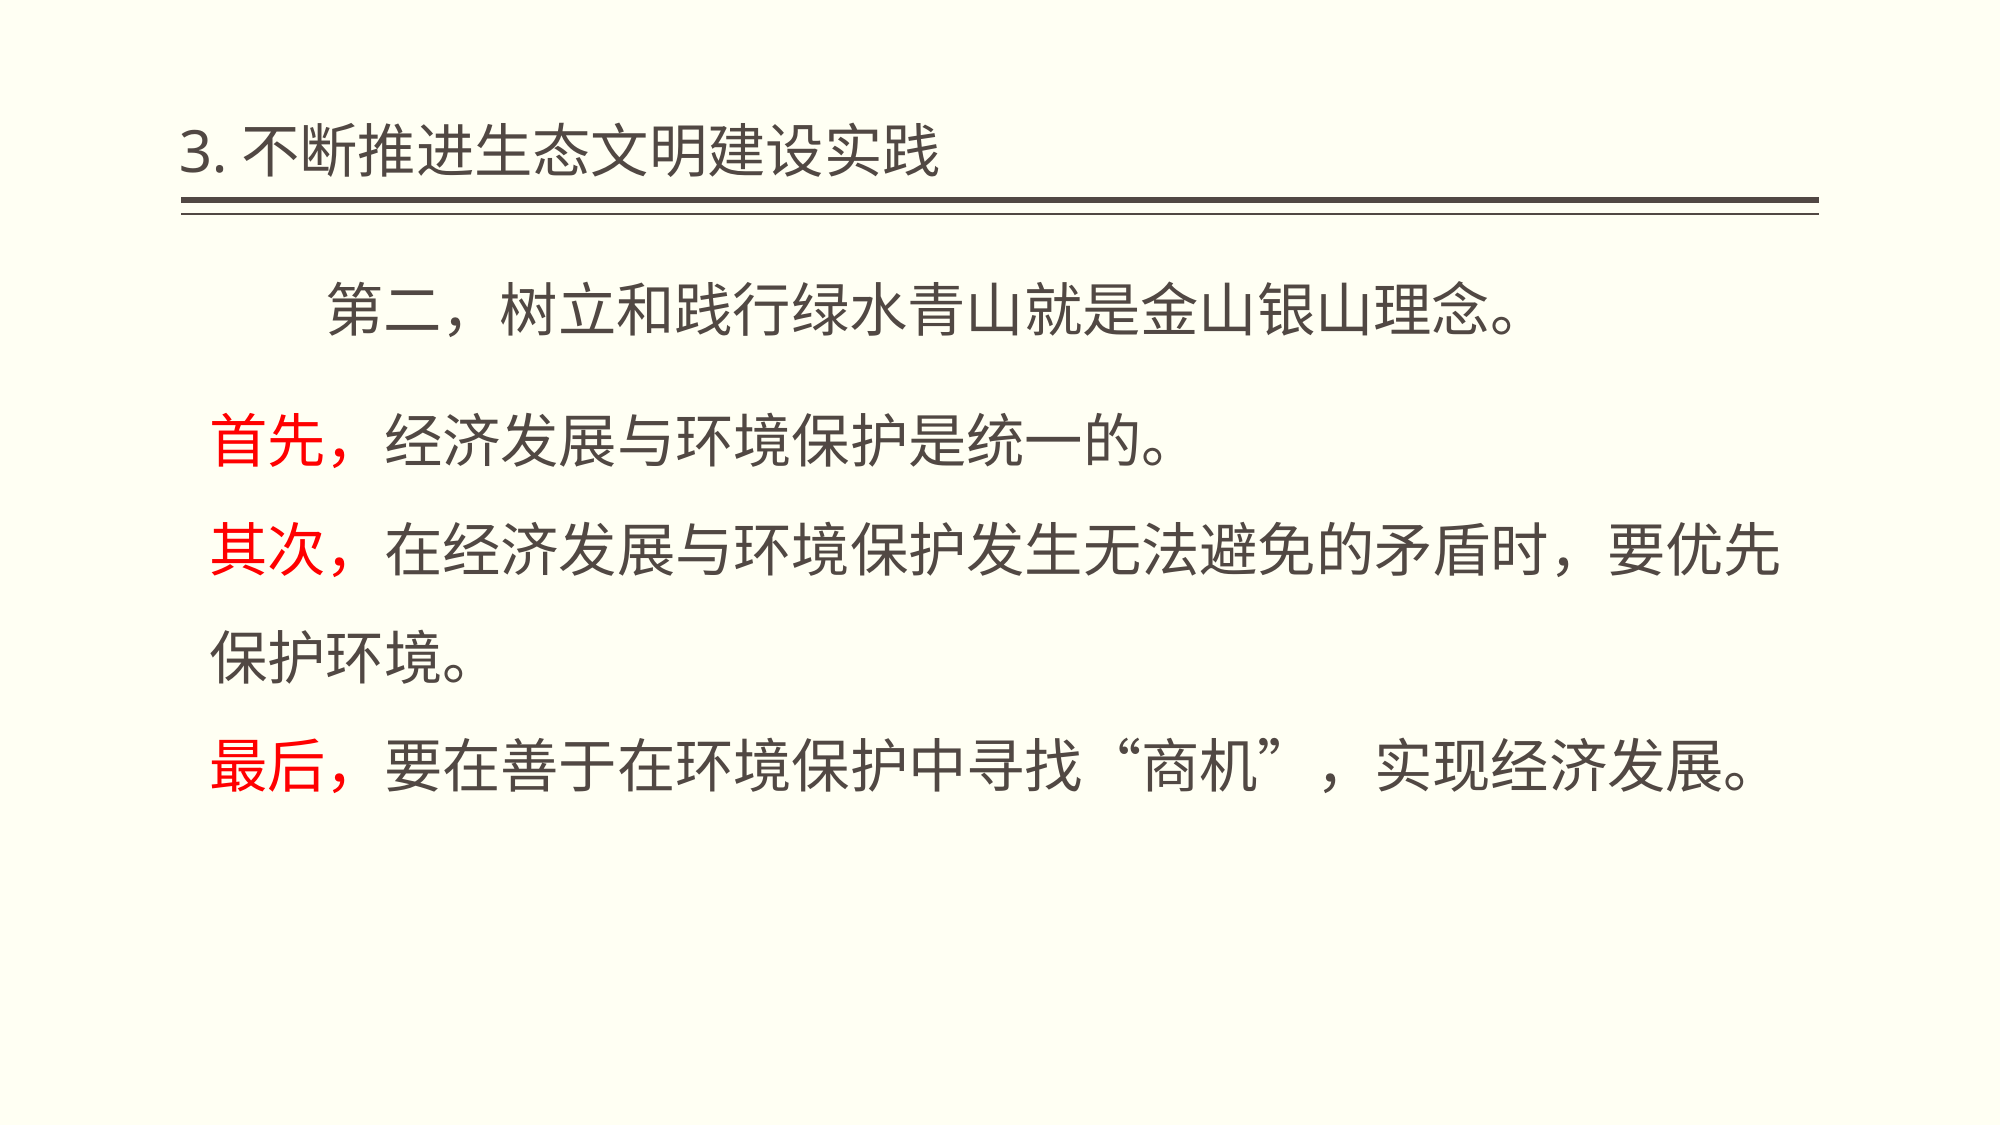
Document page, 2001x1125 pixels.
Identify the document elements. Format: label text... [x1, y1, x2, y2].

title 3.不断推进生态文明建设实践 [178, 12, 1816, 193]
text_box 首先，经济发展与环境保护是统一的。 其次，在经济发展与环境保护发生无法避免的矛盾时，要优先保护环境。 最后，要在善于在环境保护中寻找“商机”，实现经济发展。 [209, 358, 1816, 1039]
text_box 第二，树立和践行绿水青山就是金山银山理念。 [325, 223, 1835, 359]
